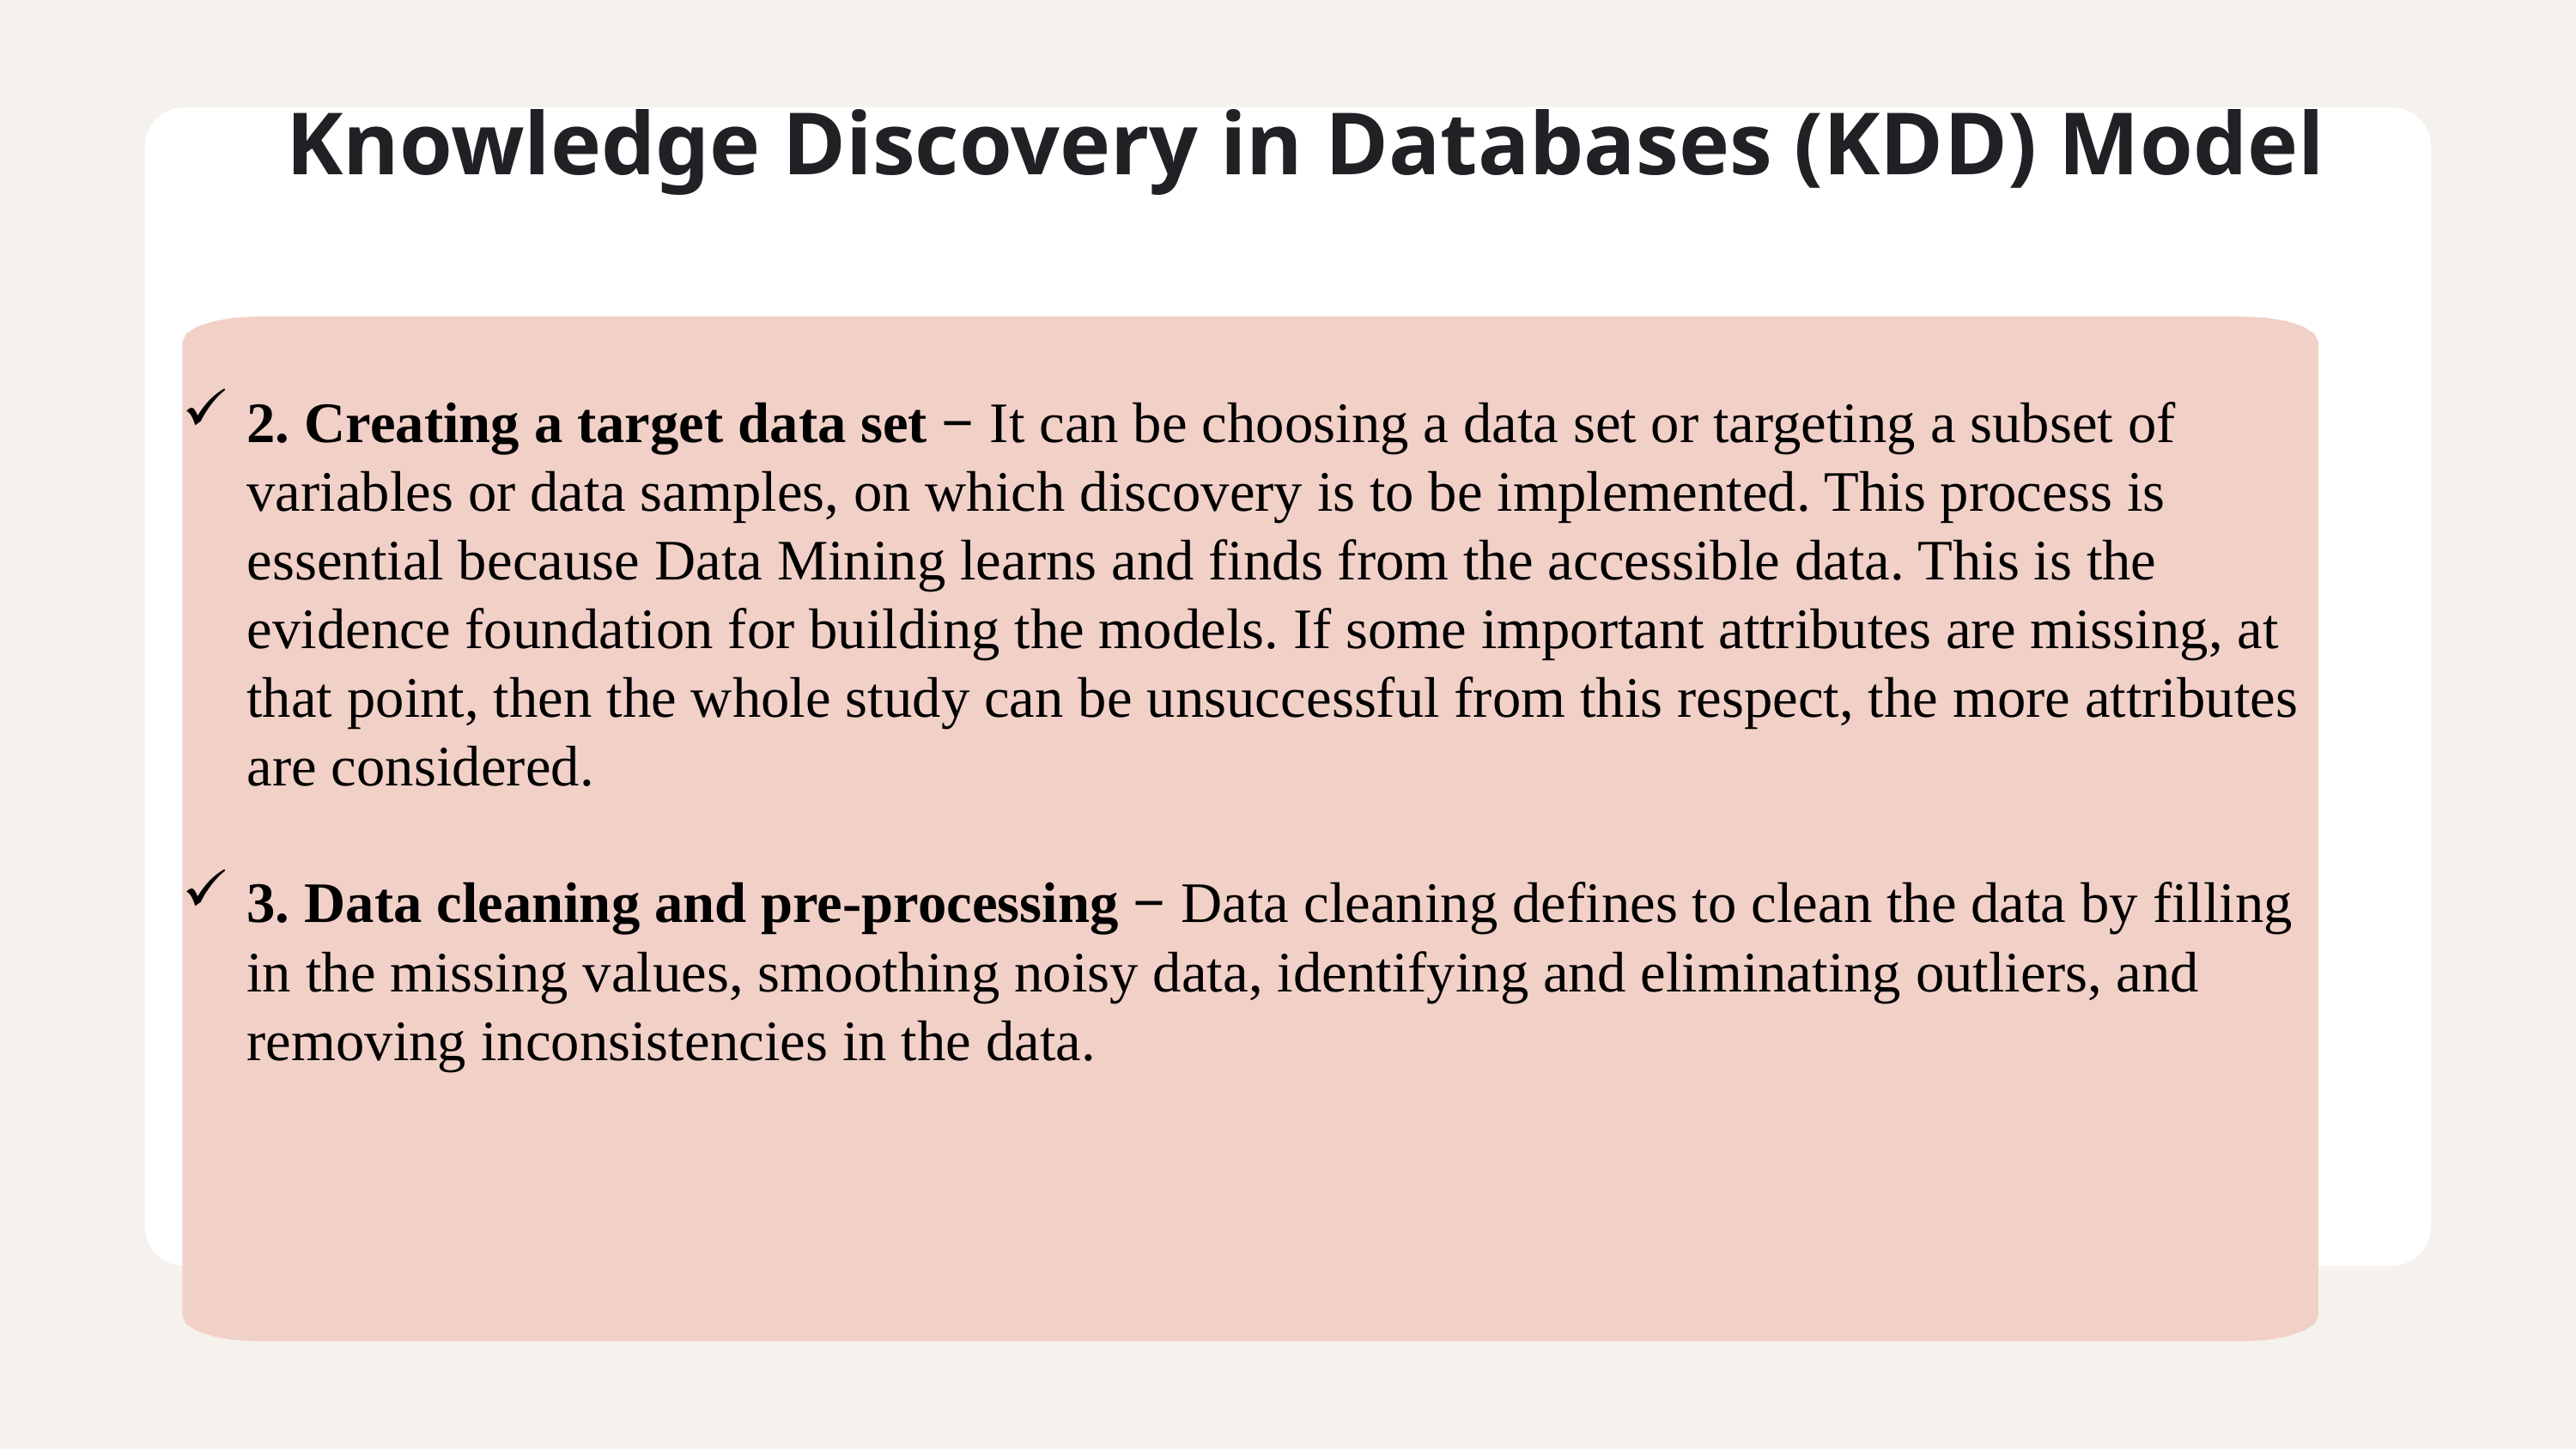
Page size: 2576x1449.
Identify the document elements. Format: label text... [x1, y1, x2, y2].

text_box [144, 106, 2432, 1266]
text_box 2. Creating a target data set − It can be choosing a data set or targeting a subset of variables or data samples, on which discovery is to be implemented. This process is essential because Data Mining learns and finds from the accessible data. This is the evidence foundation for building the models. If some important attributes are missing, at that point, then the whole study can be unsuccessful from this respect, the more attributes are considered. 3. Data cleaning and pre-processing − Data cleaning defines to clean the data by filling in the missing values, smoothing noisy data, identifying and eliminating outliers, and removing inconsistencies in the data. [182, 316, 2318, 1342]
title Knowledge Discovery in Databases (KDD) Model [214, 0, 2398, 295]
